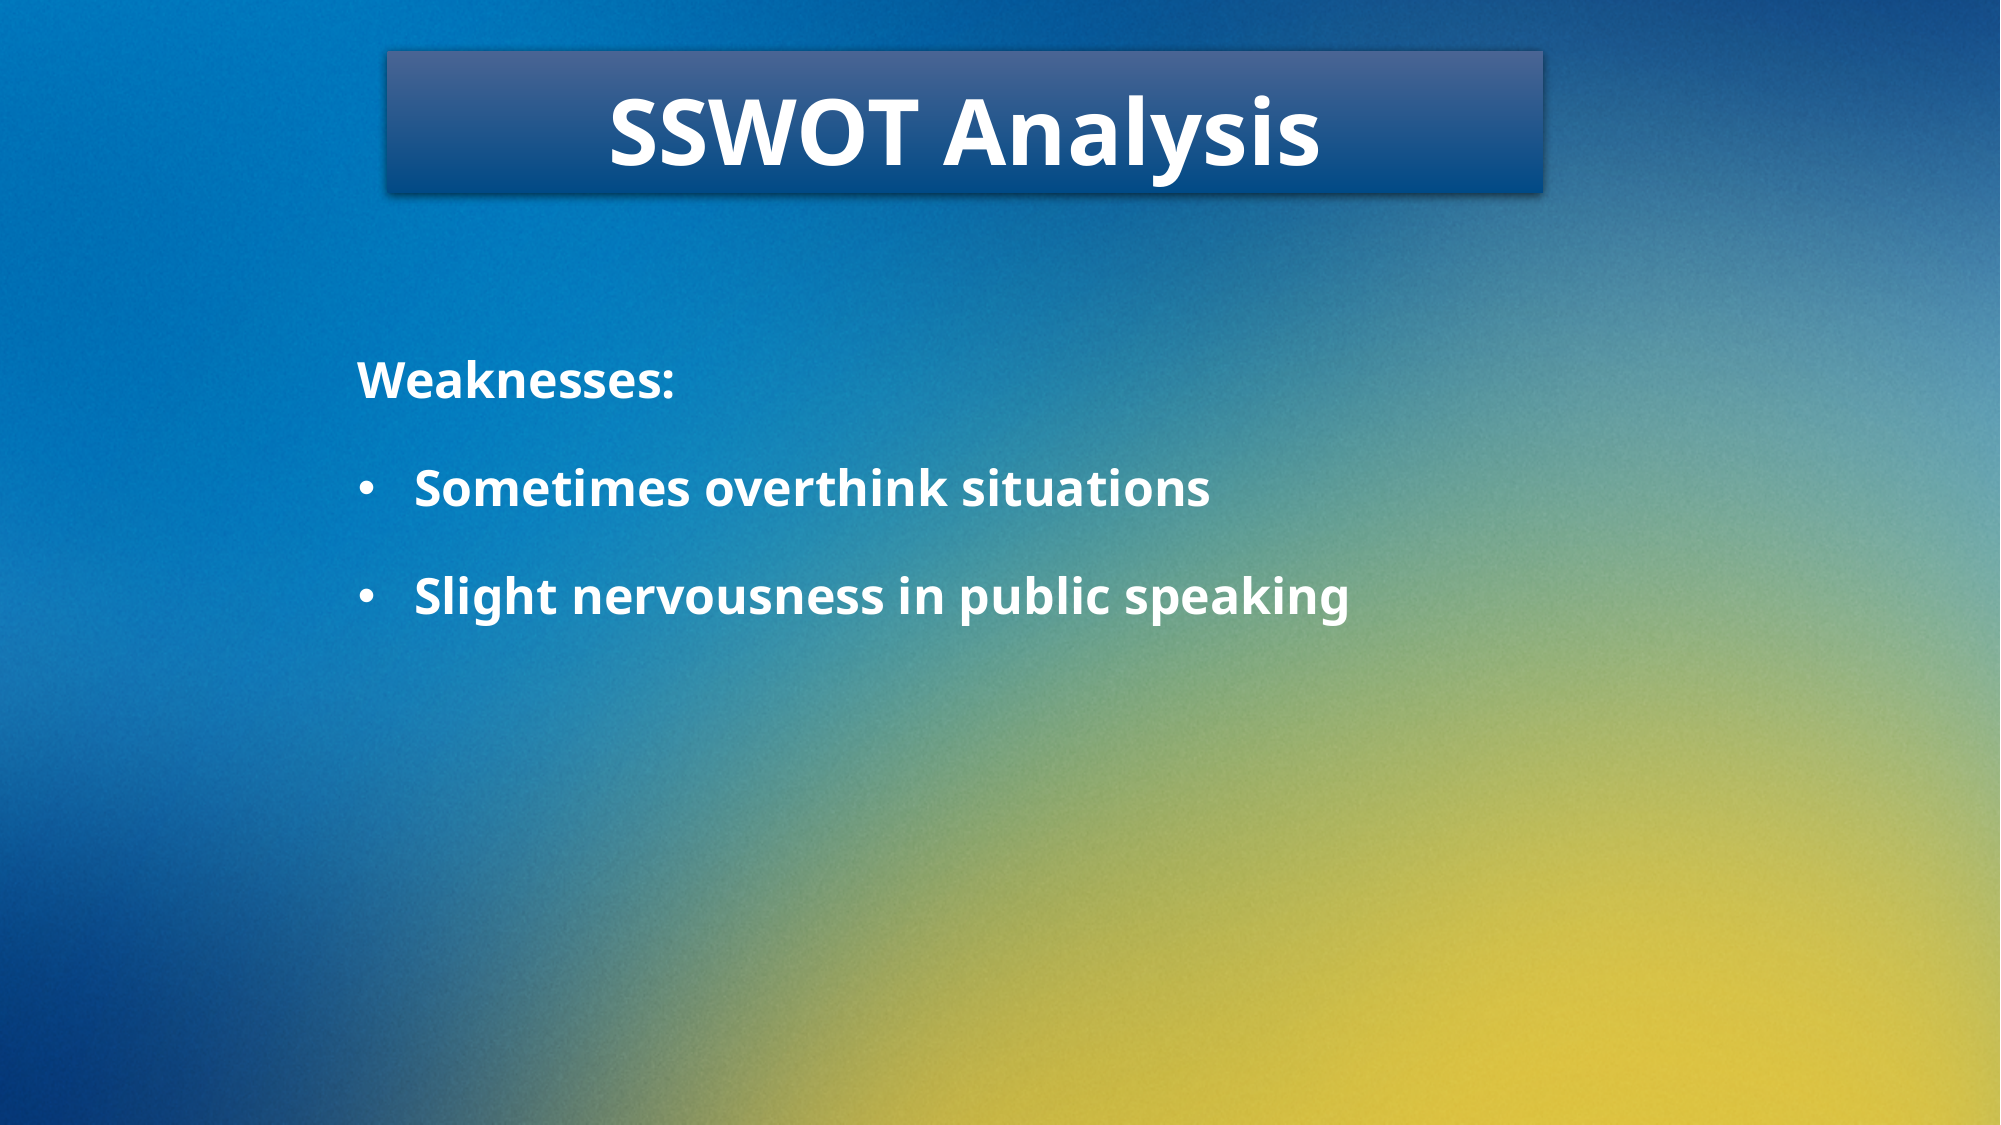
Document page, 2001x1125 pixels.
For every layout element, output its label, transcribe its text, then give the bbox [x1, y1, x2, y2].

text_box Weaknesses: Sometimes overthink situations Slight nervousness in public speaking [343, 347, 1725, 633]
title SSWOT Analysis [387, 51, 1543, 193]
